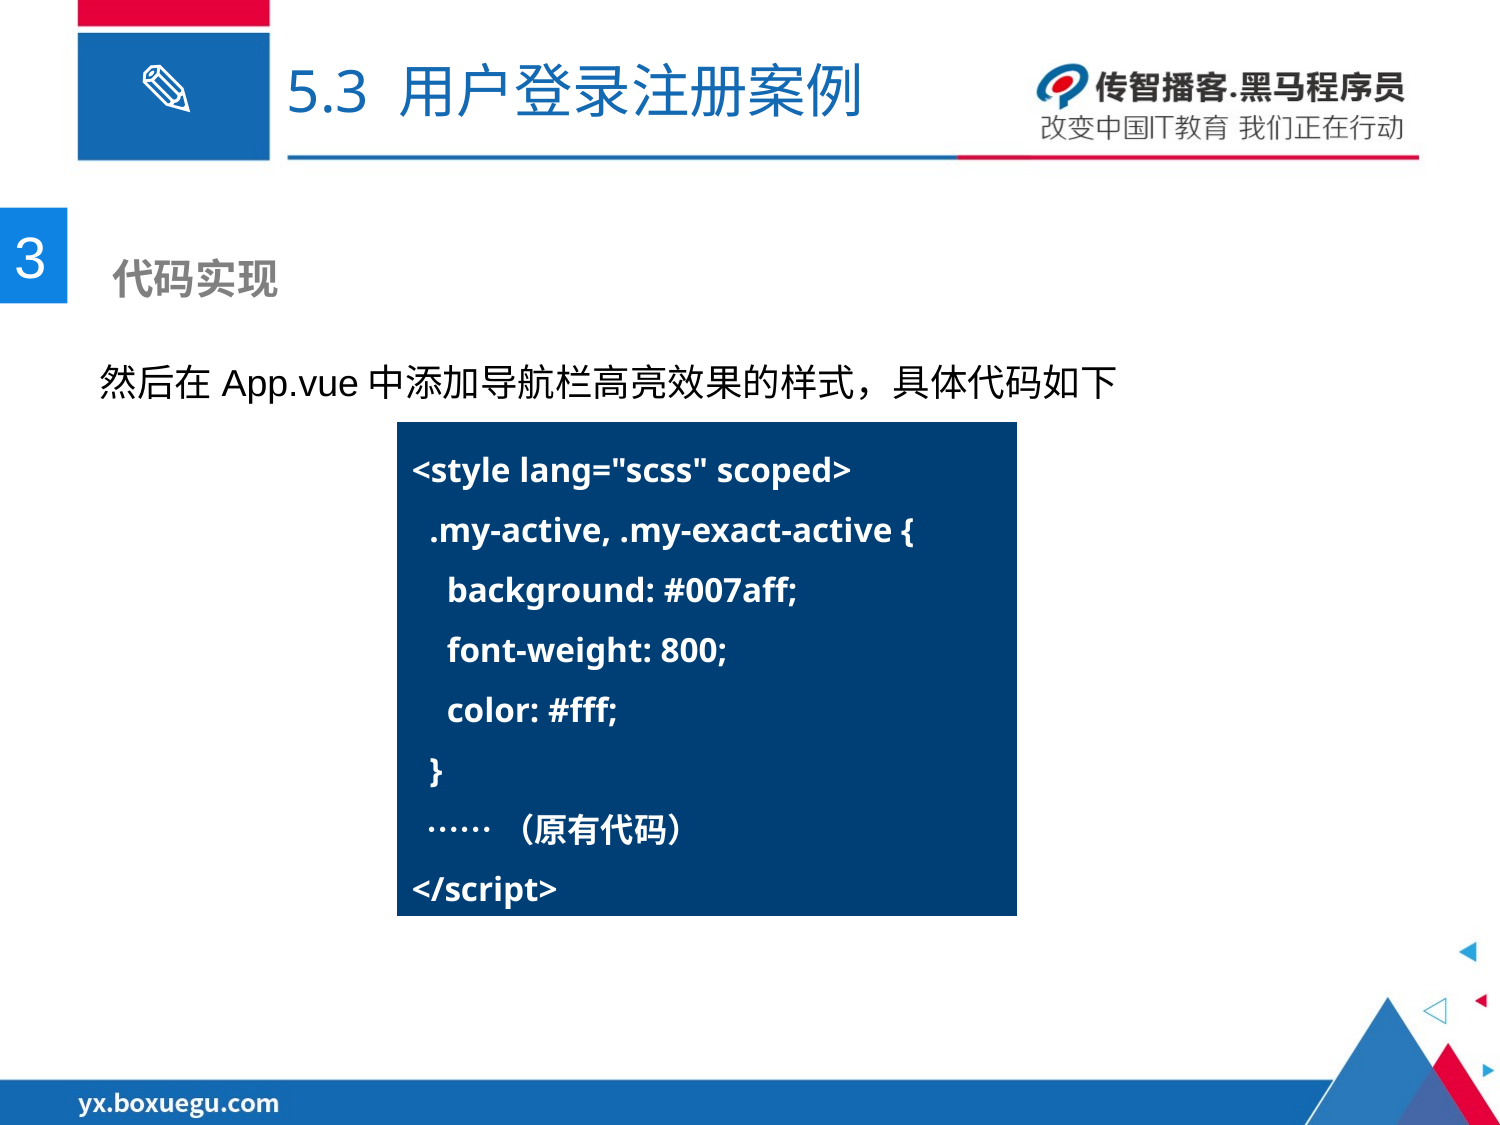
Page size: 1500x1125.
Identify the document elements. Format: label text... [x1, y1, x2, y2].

text_box <style lang="scss" scoped> .my-active, .my-exact-active { background: #007aff; font-weight: 800; color: #fff; } ……（原有代码） </script> [397, 422, 1017, 916]
picture [0, 0, 1500, 1125]
text_box 然后在App.vue中添加导航栏高亮效果的样式，具体代码如下 [85, 307, 1464, 412]
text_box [0, 207, 844, 311]
title 5.3 用户登录注册案例 [271, 25, 1046, 153]
